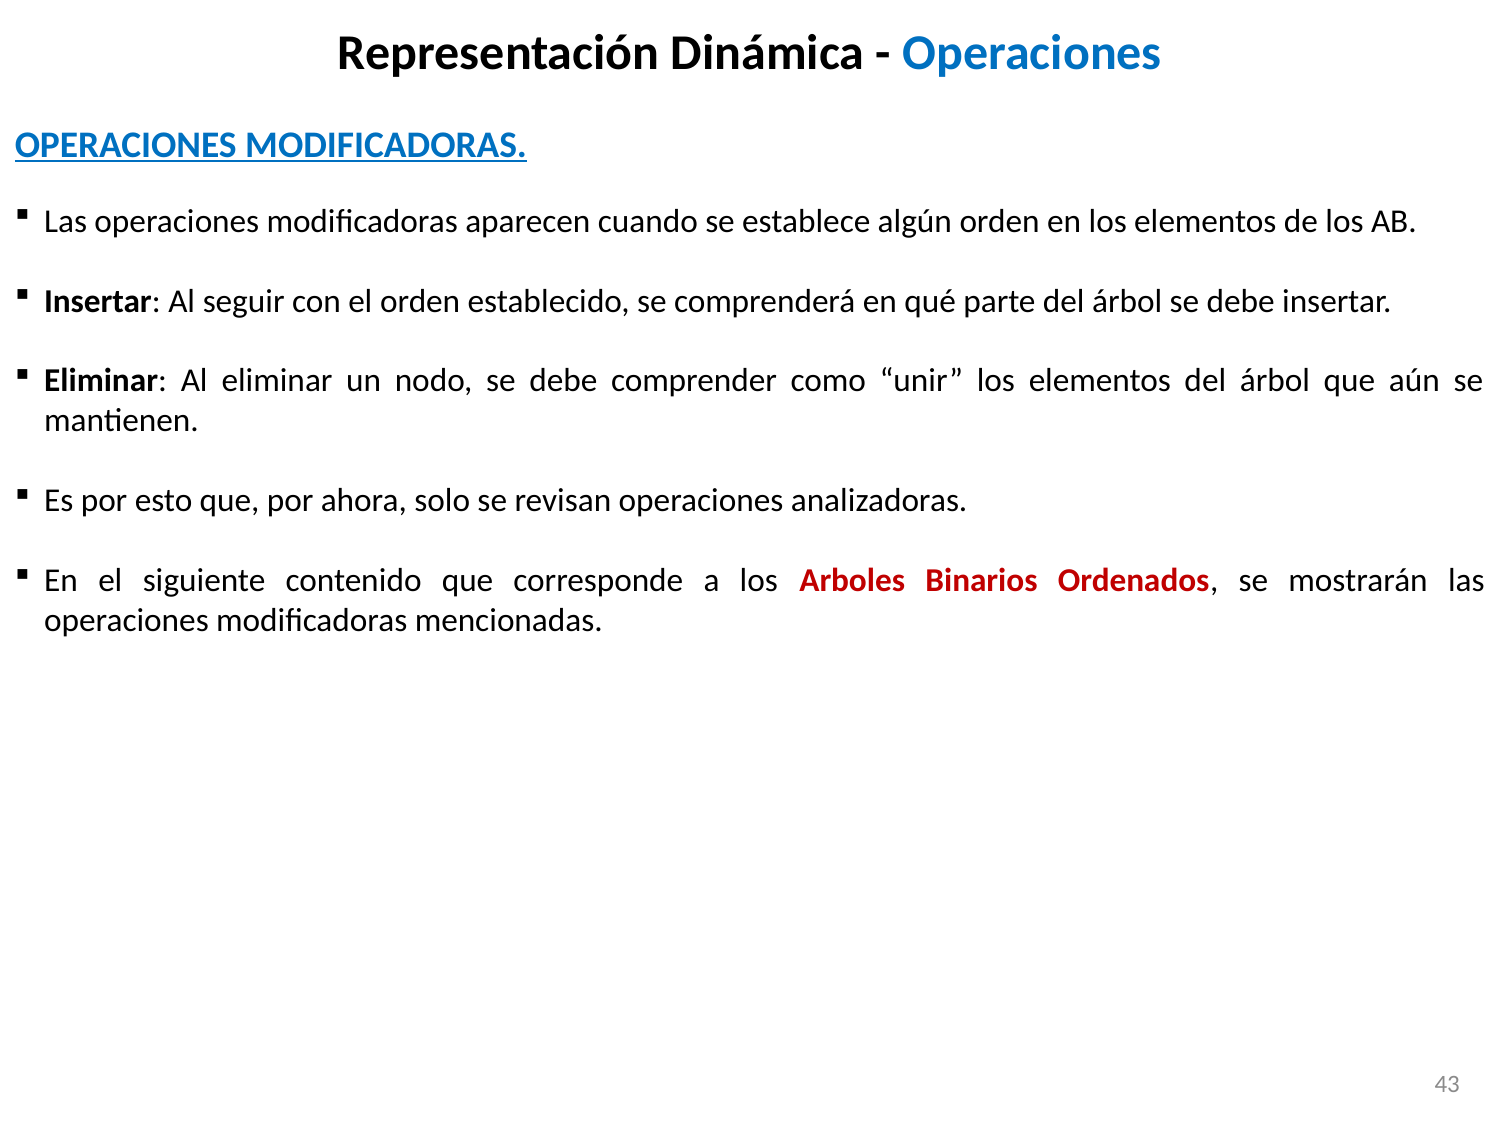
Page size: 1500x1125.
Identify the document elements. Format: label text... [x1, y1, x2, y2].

title Representación Dinámica - Operaciones [0, 0, 1500, 100]
text_box Las operaciones modificadoras aparecen cuando se establece algún orden en los elementos de los AB. Insertar: Al seguir con el orden establecido, se comprenderá en qué parte del árbol se debe insertar. Eliminar: Al eliminar un nodo, se debe comprender como “unir” los elementos del árbol que aún se mantienen. Es por esto que, por ahora, solo se revisan operaciones analizadoras. En el siguiente contenido que corresponde a los Arboles Binarios Ordenados, se mostrarán las operaciones modificadoras mencionadas. [0, 191, 1500, 646]
slide_number 43 [1125, 1052, 1475, 1113]
text_box OPERACIONES MODIFICADORAS. [0, 112, 1500, 173]
